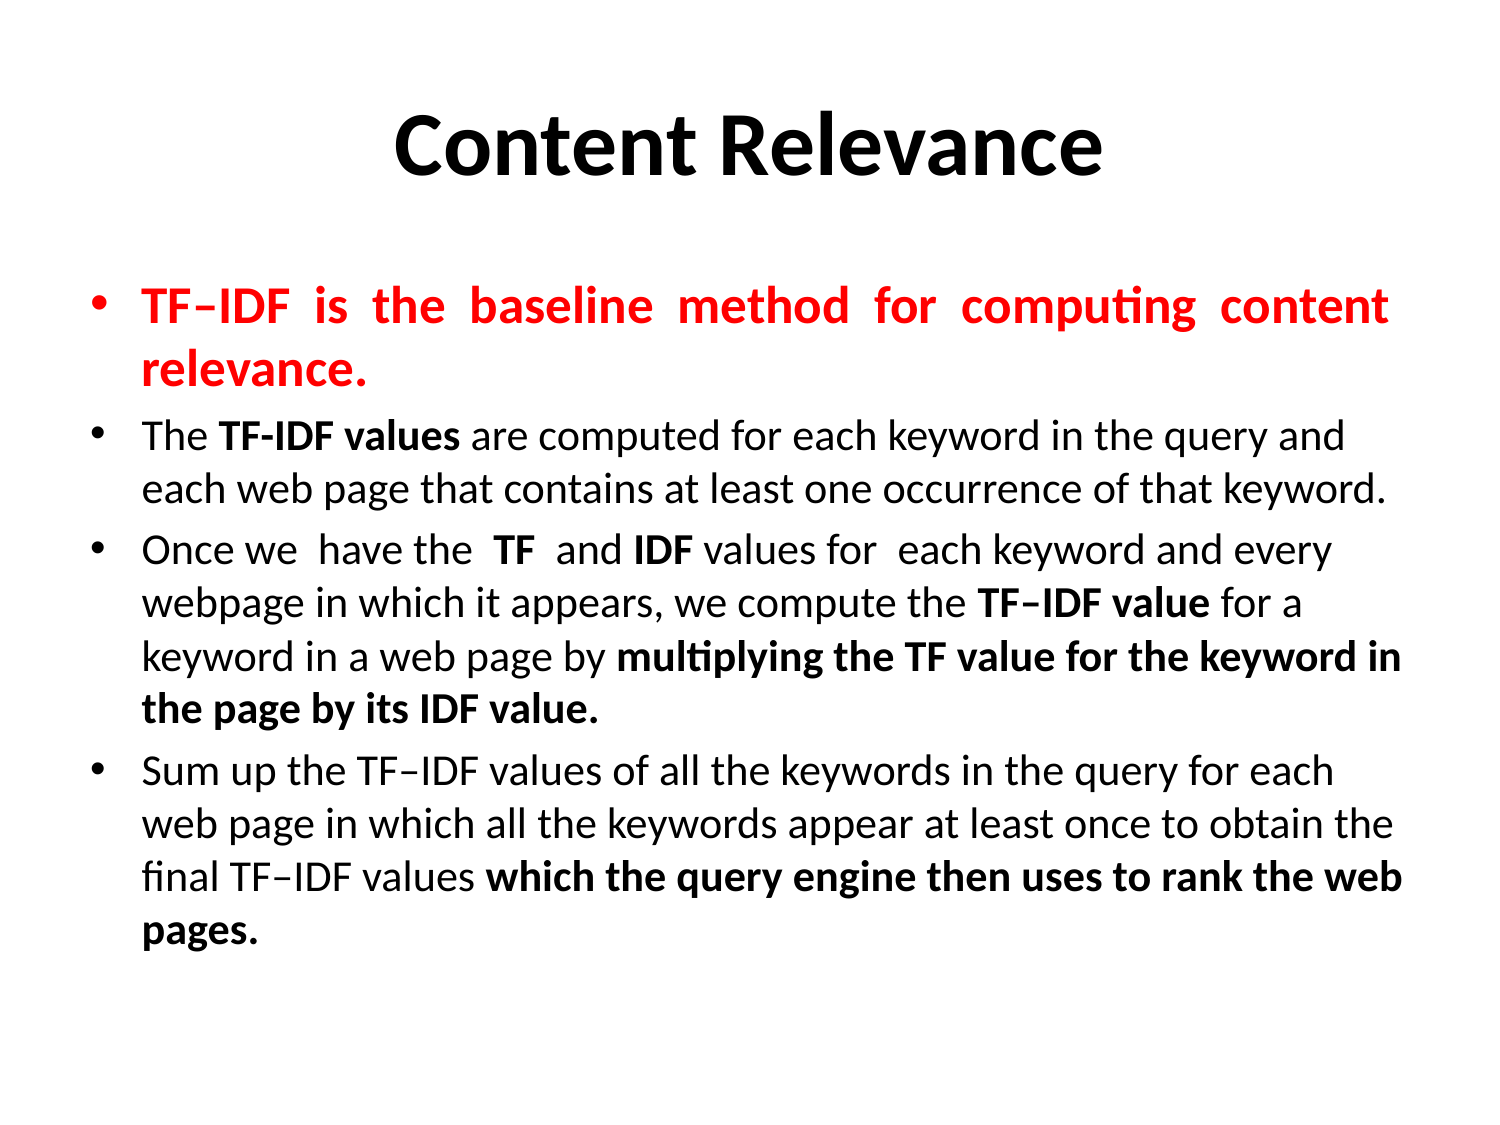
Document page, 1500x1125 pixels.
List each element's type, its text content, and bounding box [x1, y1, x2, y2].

title Content Relevance [75, 45, 1425, 233]
list TF–IDF is the baseline method for computing content relevance. The TF-IDF values are computed for each keyword in the query and each web page that contains at least one occurrence of that keyword. Once we have the TF and IDF values for each keyword and every webpage in which it appears, we compute the TF–IDF value for a keyword in a web page by multiplying the TF value for the keyword in the page by its IDF value. Sum up the TF–IDF values of all the keywords in the query for each web page in which all the keywords appear at least once to obtain the final TF–IDF values which the query engine then uses to rank the web pages. [75, 262, 1425, 1005]
